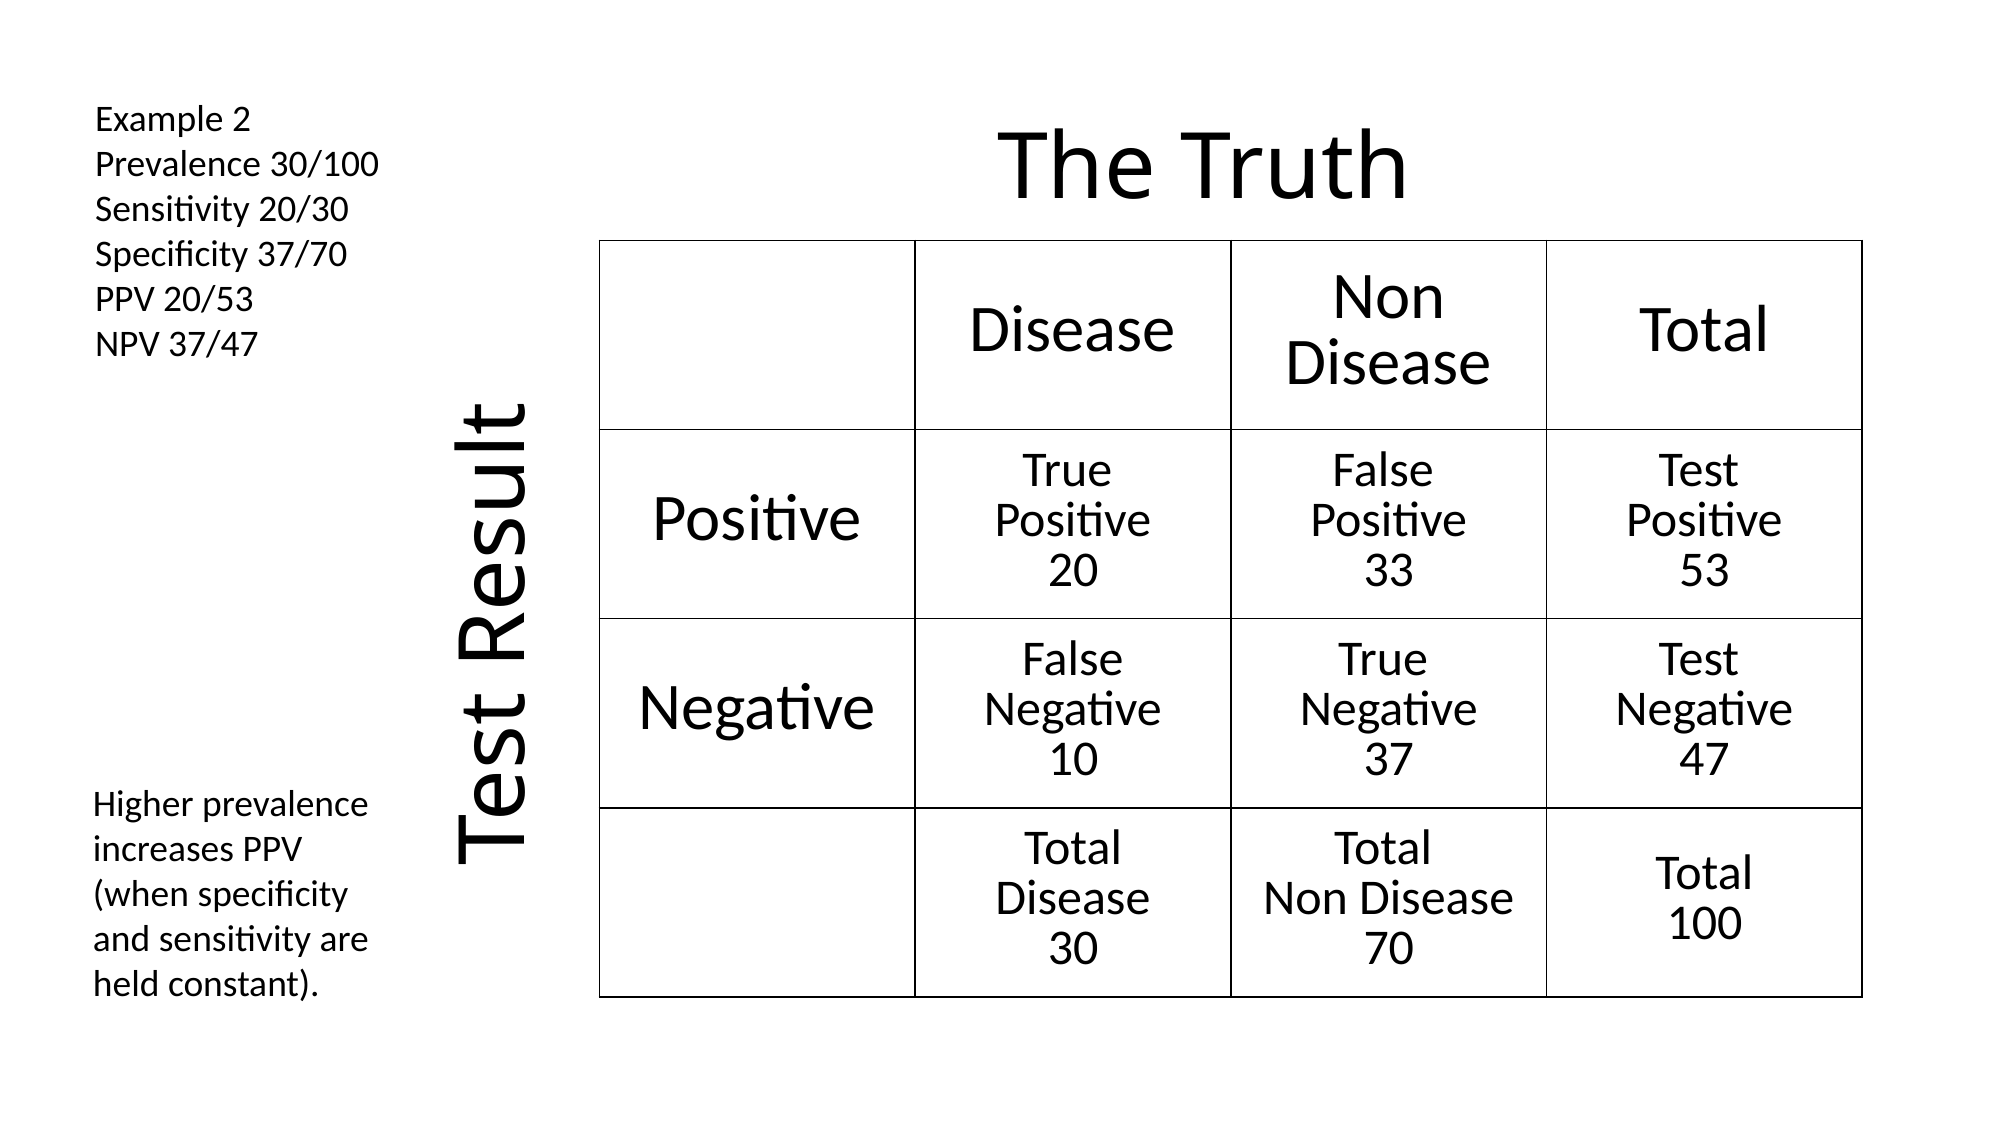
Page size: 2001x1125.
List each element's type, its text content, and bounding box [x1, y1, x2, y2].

table_cell Total 100 [1547, 809, 1861, 996]
text_box Higher prevalence increases PPV (when specificity and sensitivity are held constant). [78, 772, 396, 1012]
table_header Non Disease [1232, 241, 1546, 429]
table_cell Test Negative 47 [1547, 619, 1861, 807]
table_cell True Negative 37 [1232, 619, 1546, 807]
title The Truth [982, 59, 1863, 240]
table_cell False Negative 10 [916, 619, 1230, 807]
table_cell True Positive 20 [916, 430, 1230, 618]
text_box Test Result [381, 0, 600, 881]
table_cell [600, 809, 914, 996]
table_cell Negative [600, 619, 914, 807]
table_cell Total Disease 30 [916, 809, 1230, 996]
table_cell Total Non Disease 70 [1232, 809, 1546, 996]
table_cell Test Positive 53 [1547, 430, 1861, 618]
table_header [600, 241, 914, 429]
table_cell False Positive 33 [1232, 430, 1546, 618]
table_header Disease [916, 241, 1230, 429]
table_cell Positive [600, 430, 914, 618]
text_box Example 2 Prevalence 30/100 Sensitivity 20/30 Specificity 37/70 PPV 20/53 NPV 37/47 [80, 86, 395, 417]
table_header Total [1547, 241, 1861, 429]
